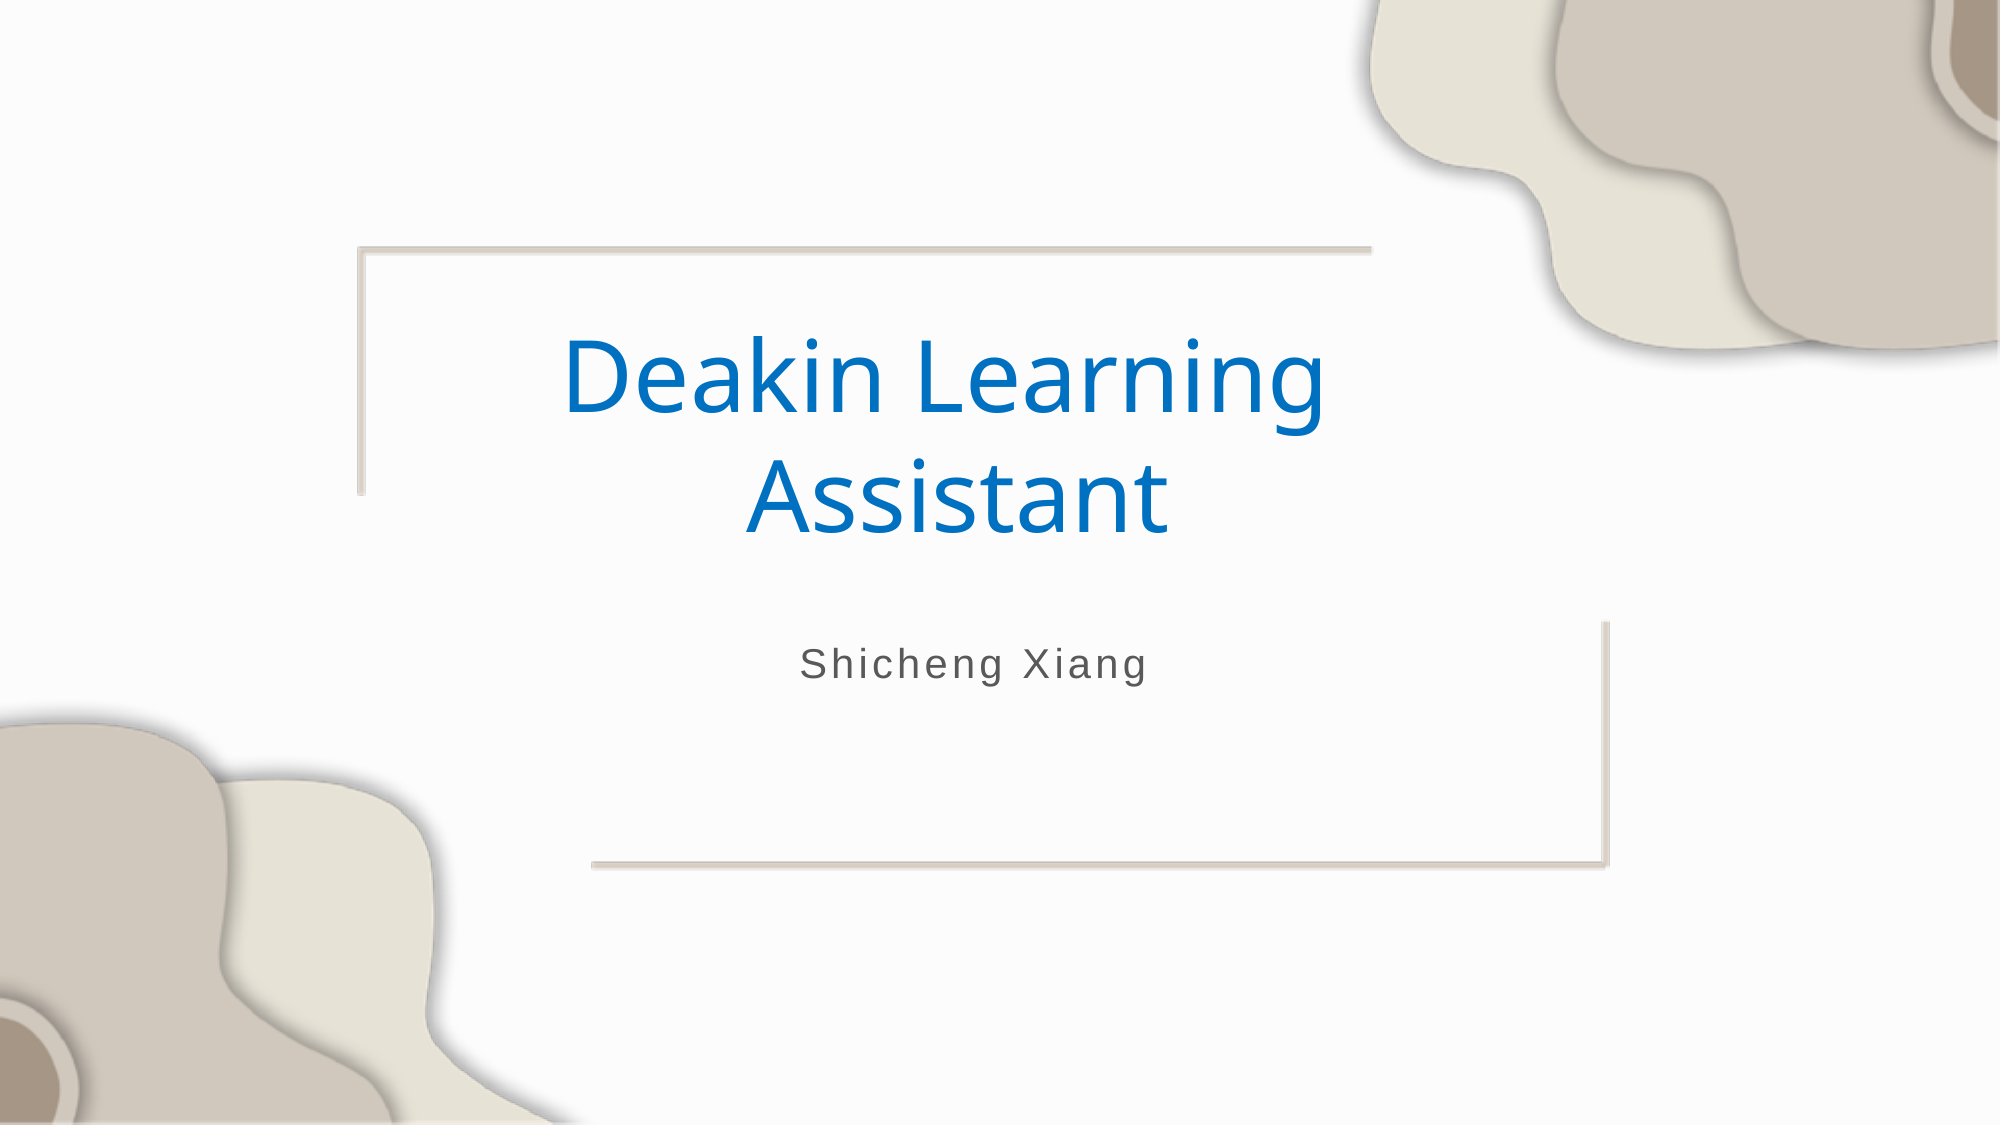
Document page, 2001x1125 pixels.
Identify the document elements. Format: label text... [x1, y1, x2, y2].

subtitle Shicheng Xiang [452, 636, 1494, 721]
text_box Deakin Learning Assistant [520, 305, 1396, 560]
picture [0, 0, 2000, 1125]
